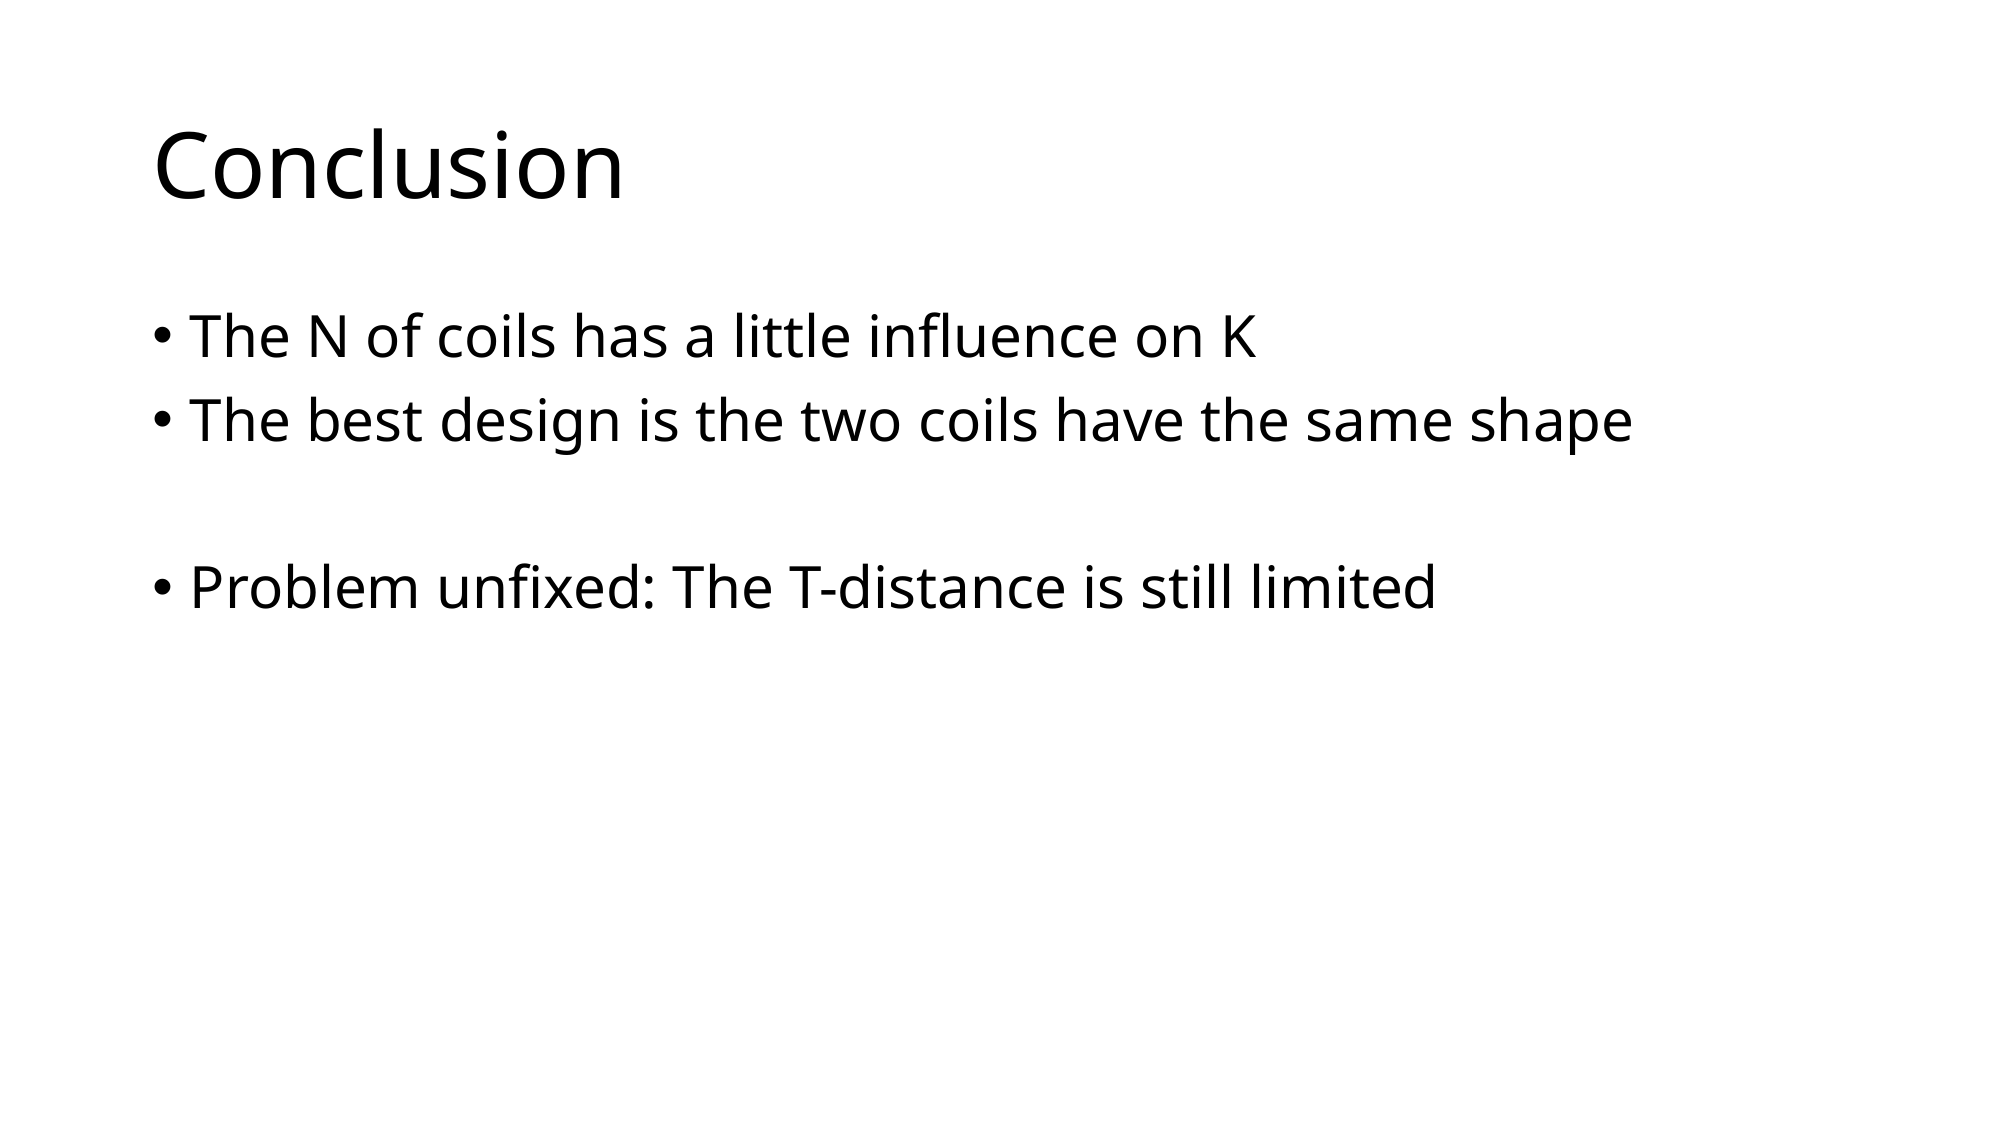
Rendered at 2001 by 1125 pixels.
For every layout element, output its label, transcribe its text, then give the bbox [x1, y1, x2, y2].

list The N of coils has a little influence on K The best design is the two coils have the same shape Problem unfixed: The T-distance is still limited [137, 299, 1863, 1014]
title Conclusion [137, 59, 1863, 278]
